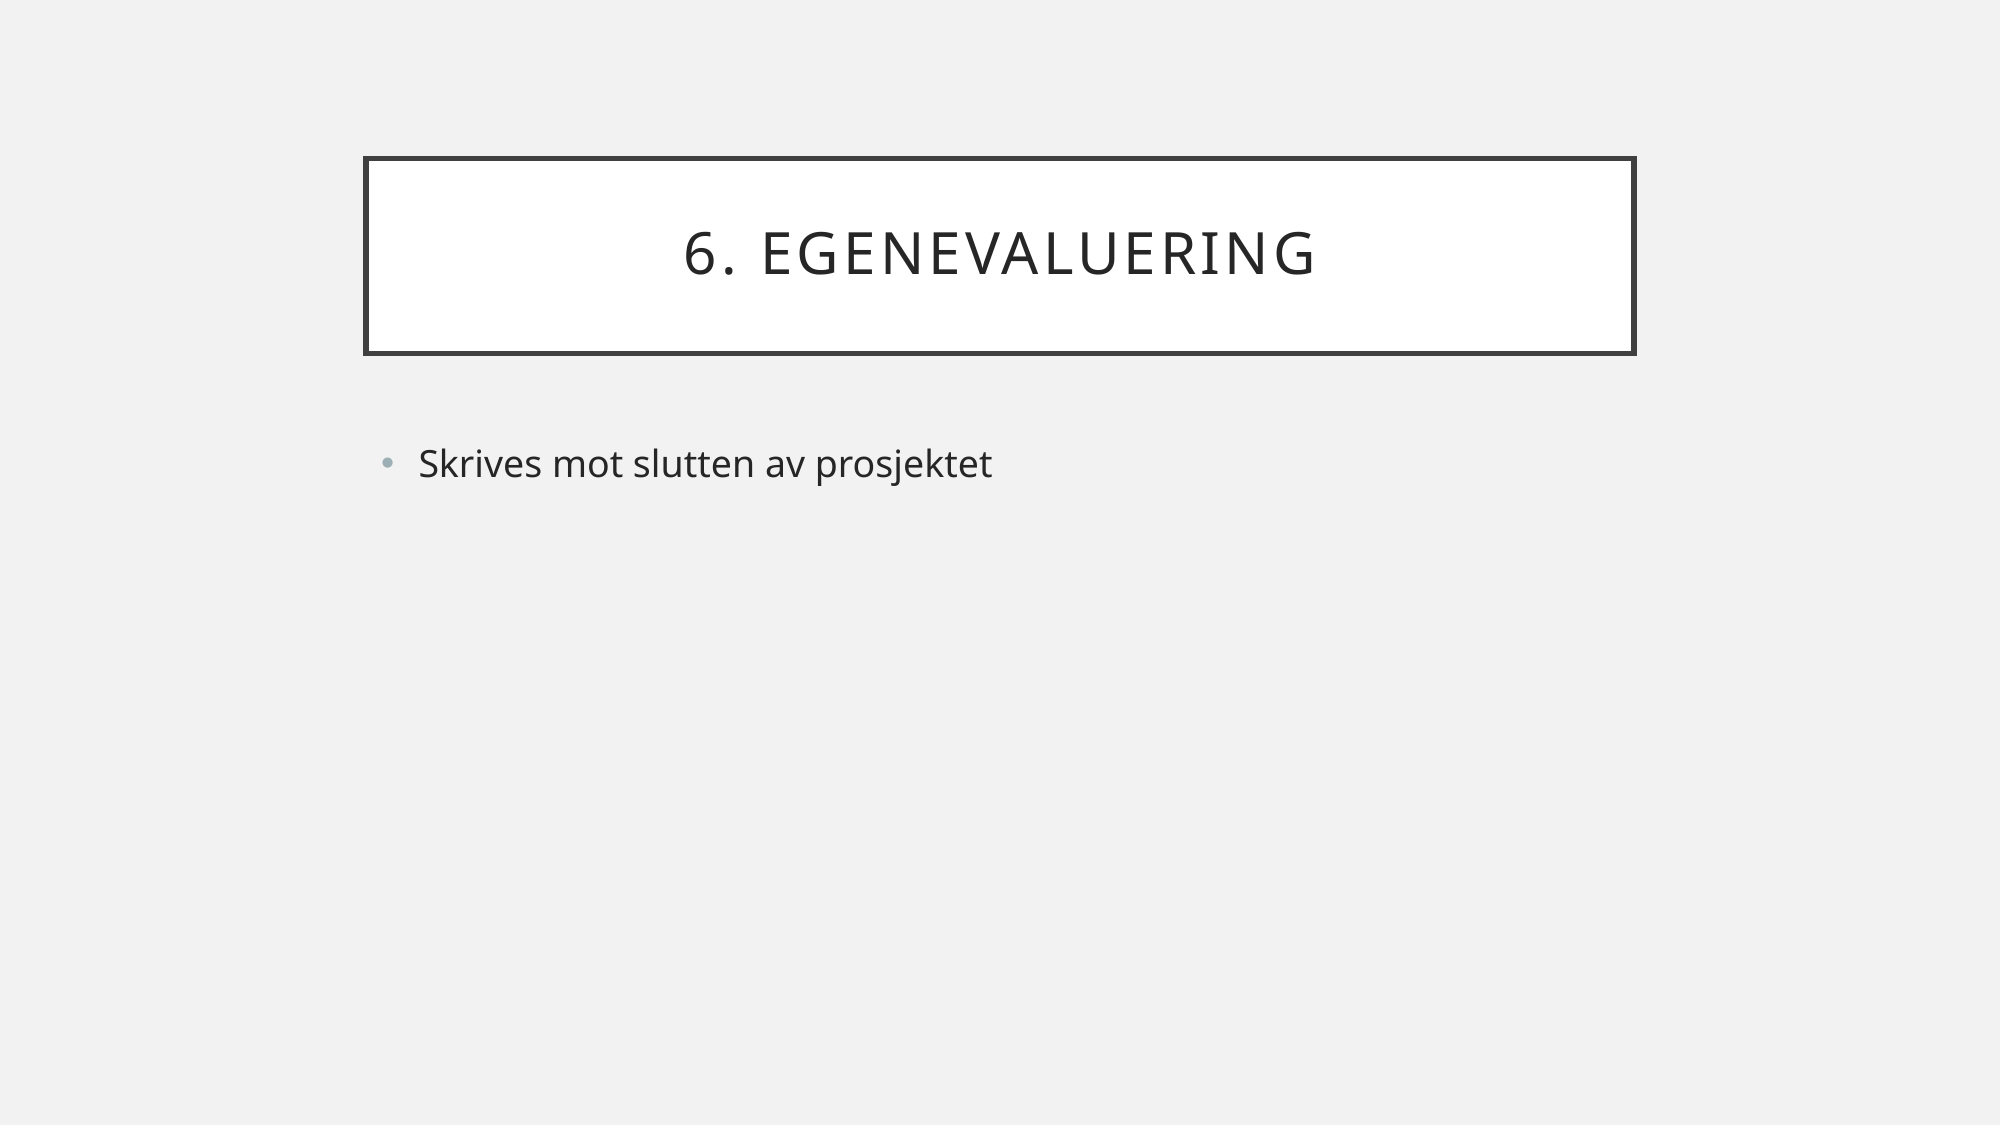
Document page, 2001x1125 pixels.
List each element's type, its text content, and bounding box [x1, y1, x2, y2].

list Skrives mot slutten av prosjektet [366, 432, 1634, 942]
title 6. Egenevaluering [363, 156, 1637, 356]
